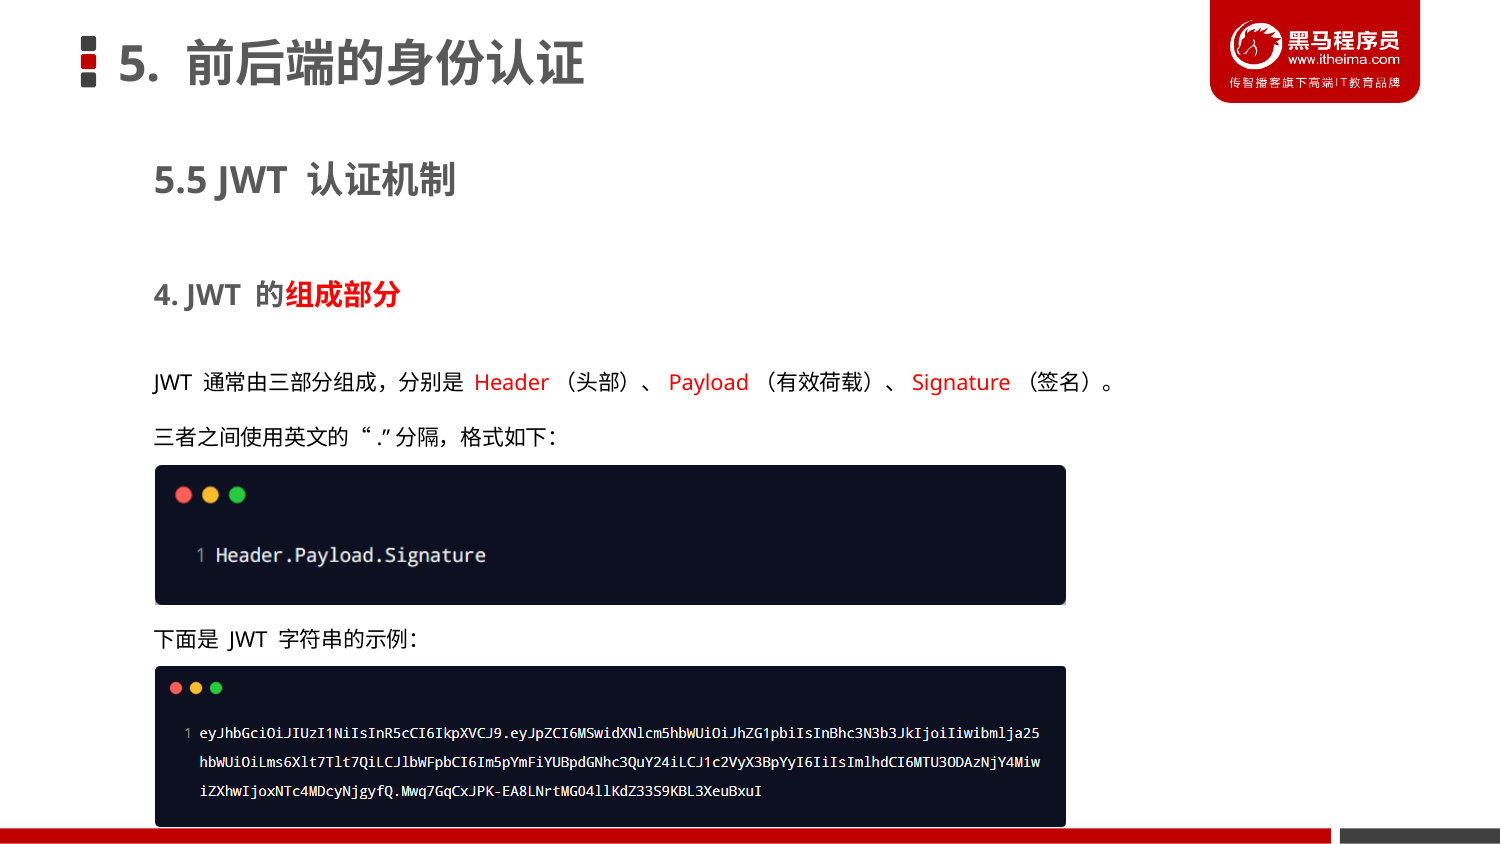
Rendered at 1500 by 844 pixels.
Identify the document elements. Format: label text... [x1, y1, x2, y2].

picture [155, 465, 1066, 605]
list 5.5 JWT 认证机制 [139, 153, 1209, 243]
text_box 4. JWT 的组成部分 [139, 273, 1204, 320]
list JWT 通常由三部分组成，分别是 Header（头部）、Payload（有效荷载）、Signature（签名）。 三者之间使用英文的“.”分隔，格式如下： [139, 348, 1331, 438]
picture [155, 666, 1066, 827]
text_box 下面是 JWT 字符串的示例： [139, 604, 1331, 652]
title 5. 前后端的身份认证 [103, 0, 1209, 130]
picture [1211, 11, 1419, 97]
